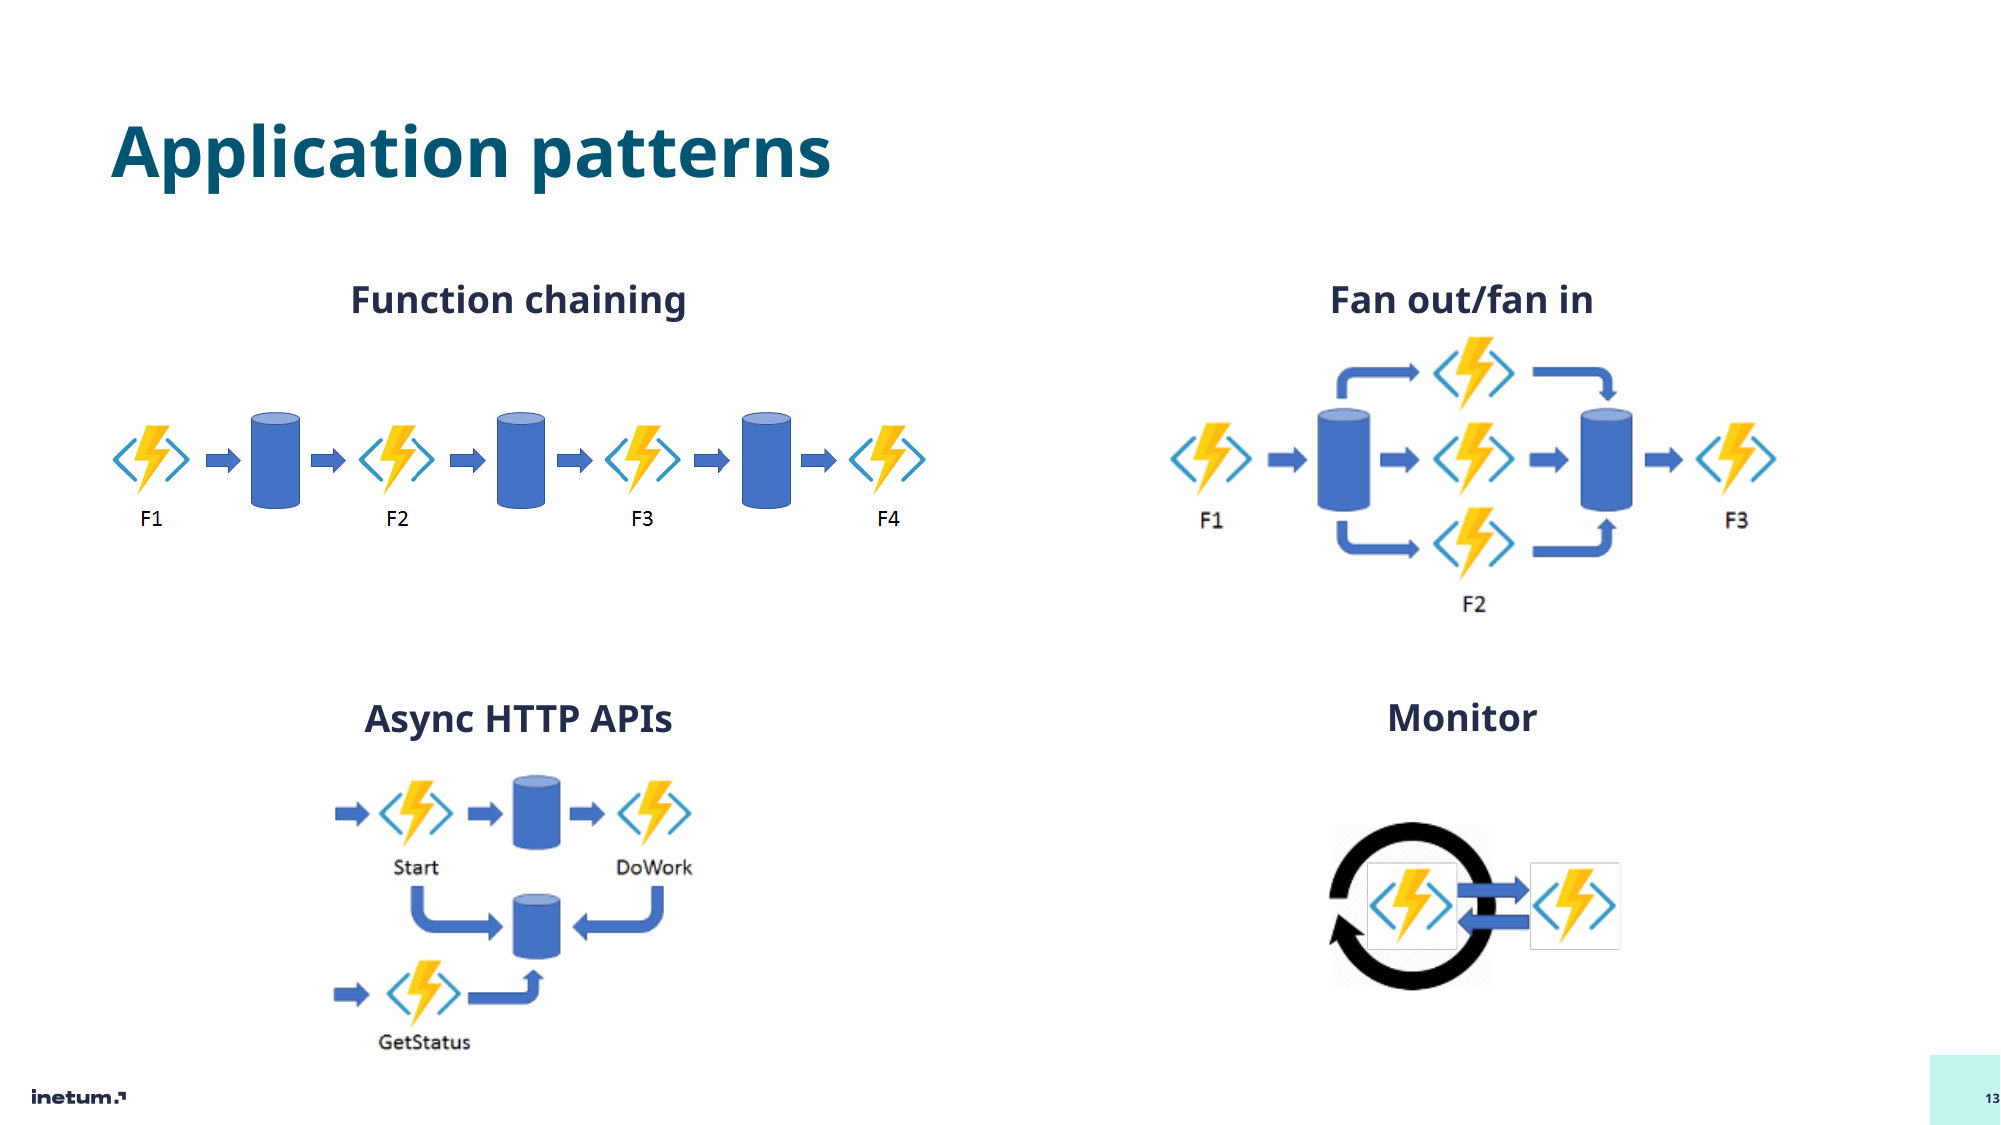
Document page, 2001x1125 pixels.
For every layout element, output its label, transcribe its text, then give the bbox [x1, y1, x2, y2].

picture [323, 769, 714, 1063]
picture [32, 1089, 126, 1104]
slide_number 13 [1959, 1091, 2000, 1108]
picture [1319, 802, 1630, 1011]
picture [110, 396, 927, 542]
list Fan out/fan in [1054, 275, 1871, 321]
list Function chaining [110, 275, 927, 321]
text_box Monitor [1054, 693, 1871, 739]
text_box Async HTTP APIs [111, 694, 927, 740]
title Application patterns [110, 114, 1638, 195]
picture [1169, 325, 1780, 628]
